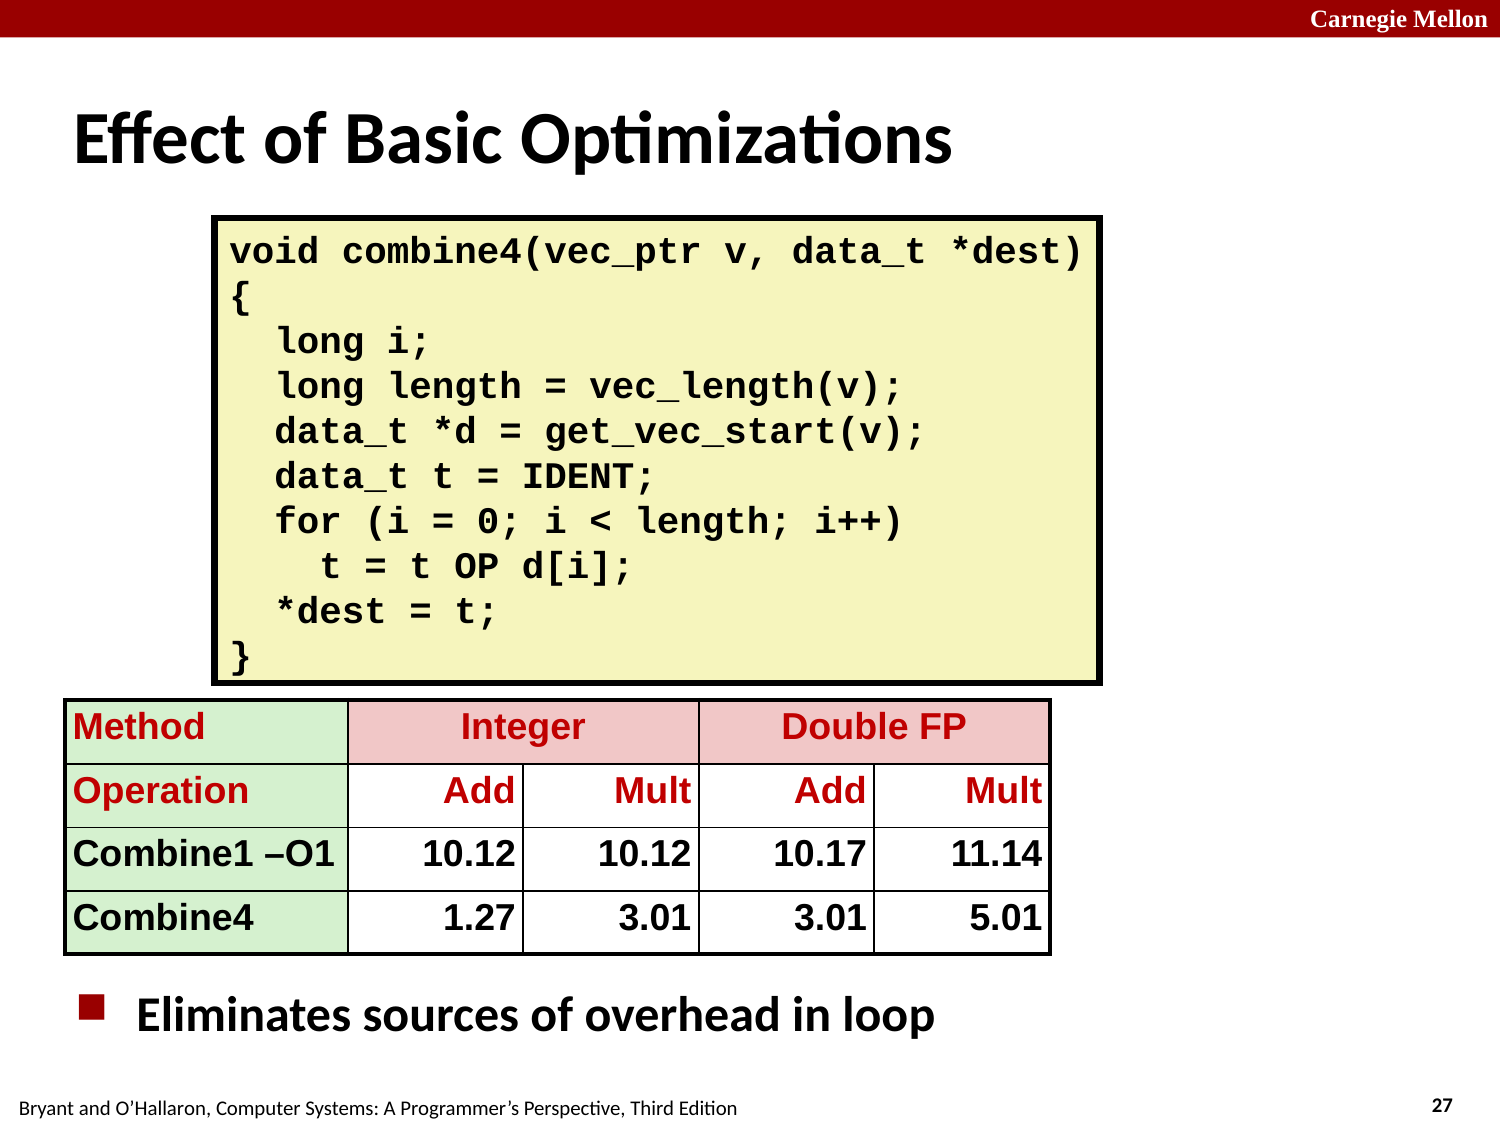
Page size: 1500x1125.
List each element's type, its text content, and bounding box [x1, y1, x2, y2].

table_cell Add [700, 765, 873, 827]
table_cell Add [349, 765, 522, 827]
table_header Method [67, 702, 347, 763]
table_cell Combine1 –O1 [67, 828, 347, 890]
table_cell Operation [67, 765, 347, 827]
table_cell 5.01 [875, 892, 1048, 952]
table_cell 11.14 [875, 828, 1048, 890]
table_cell Combine4 [67, 892, 347, 952]
table_header Double FP [700, 702, 1048, 763]
list Eliminates sources of overhead in loop [64, 973, 1361, 1063]
table_header Integer [349, 702, 698, 763]
text_box void combine4(vec_ptr v, data_t *dest) { long i; long length = vec_length(v); data_t *d = get_vec_start(v); data_t t = IDENT; for (i = 0; i < length; i++) t = t OP d[i]; *dest = t; } [214, 218, 1100, 683]
table_cell Mult [524, 765, 698, 827]
title Effect of Basic Optimizations [58, 71, 1305, 197]
table_cell 3.01 [524, 892, 698, 952]
table_cell 1.27 [349, 892, 522, 952]
table_cell 3.01 [700, 892, 873, 952]
table_cell Mult [875, 765, 1048, 827]
table_cell 10.17 [700, 828, 873, 890]
table_cell 10.12 [524, 828, 698, 890]
table_cell 10.12 [349, 828, 522, 890]
